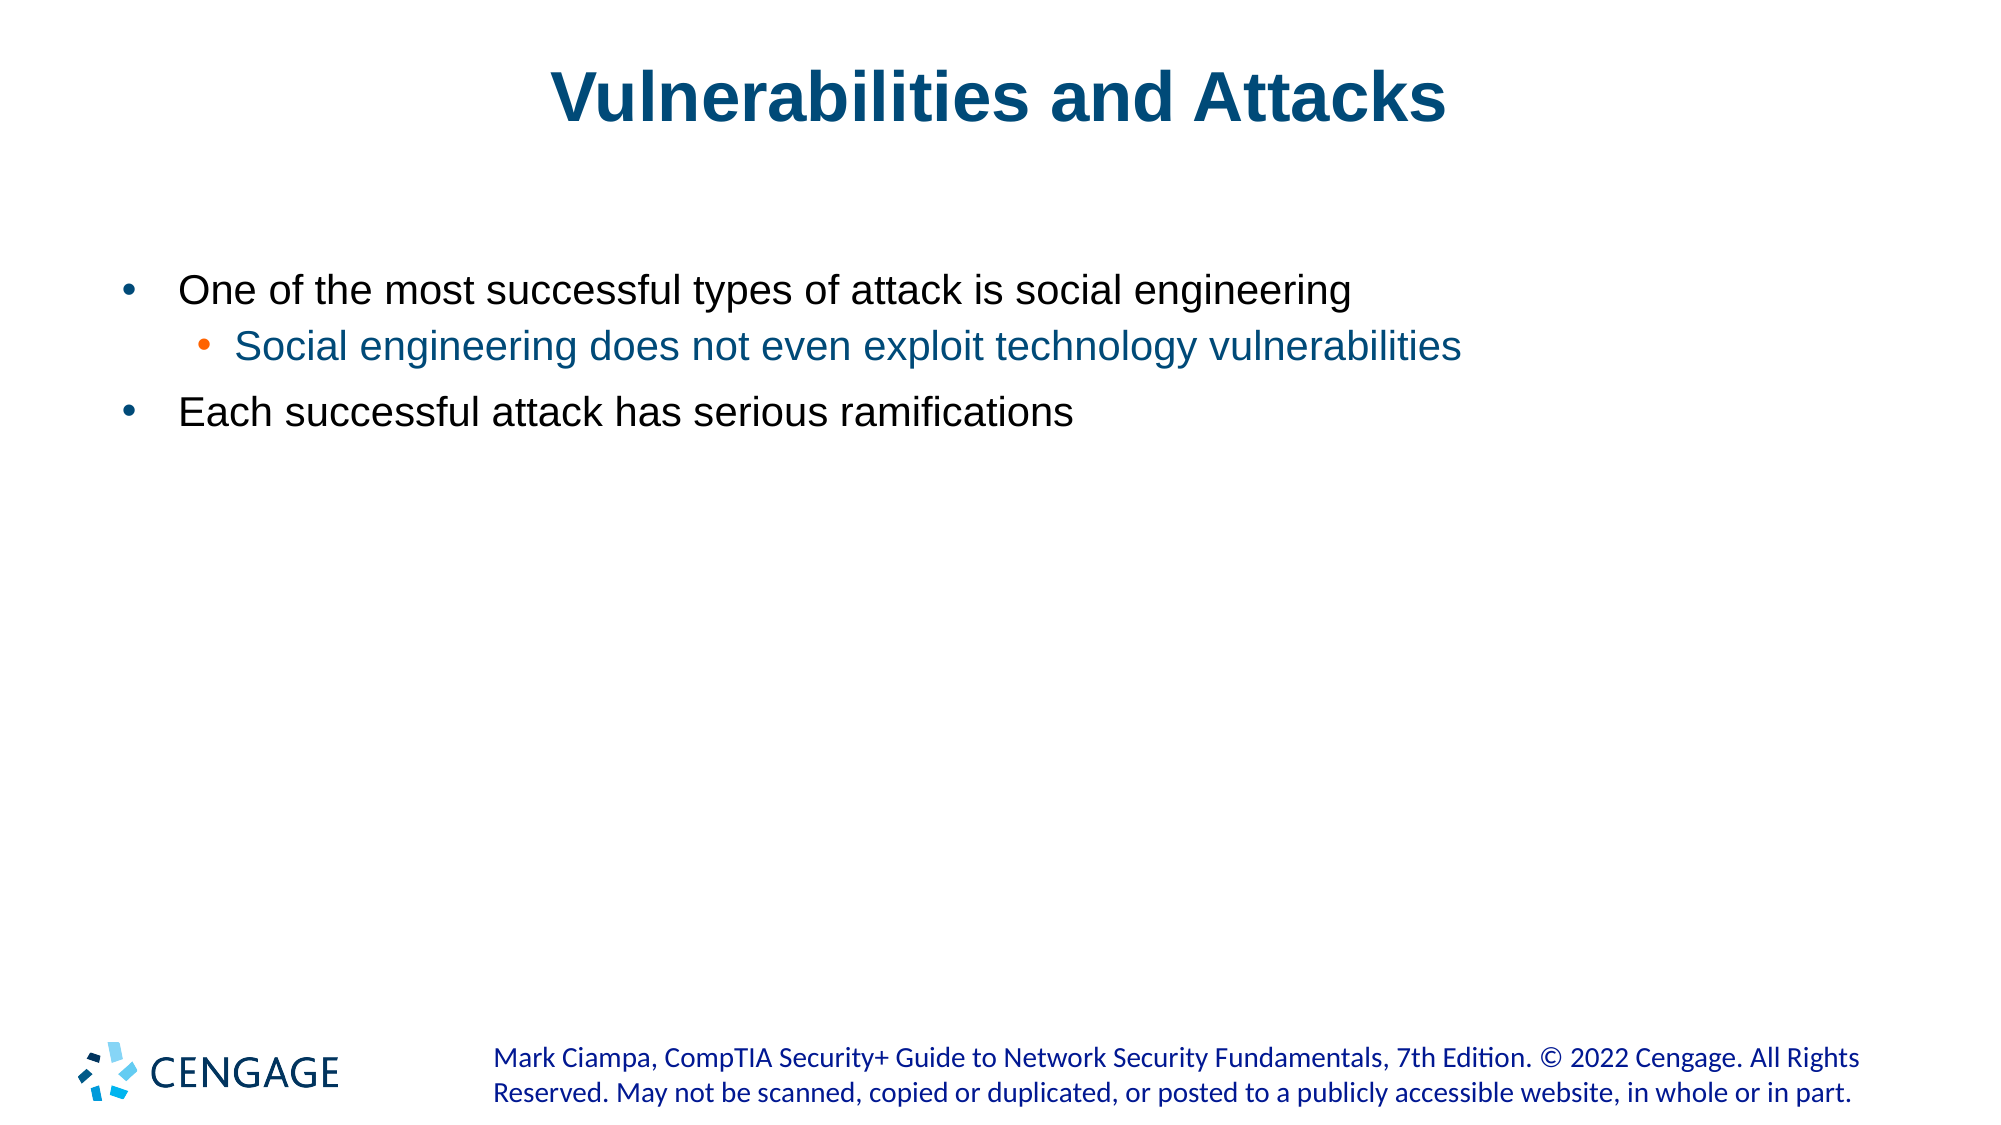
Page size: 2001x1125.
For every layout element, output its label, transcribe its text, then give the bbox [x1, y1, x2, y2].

picture [78, 1042, 338, 1101]
list One of the most successful types of attack is social engineering Social engineering does not even exploit technology vulnerabilities Each successful attack has serious ramifications [121, 268, 1880, 990]
title Vulnerabilities and Attacks [137, 59, 1863, 171]
